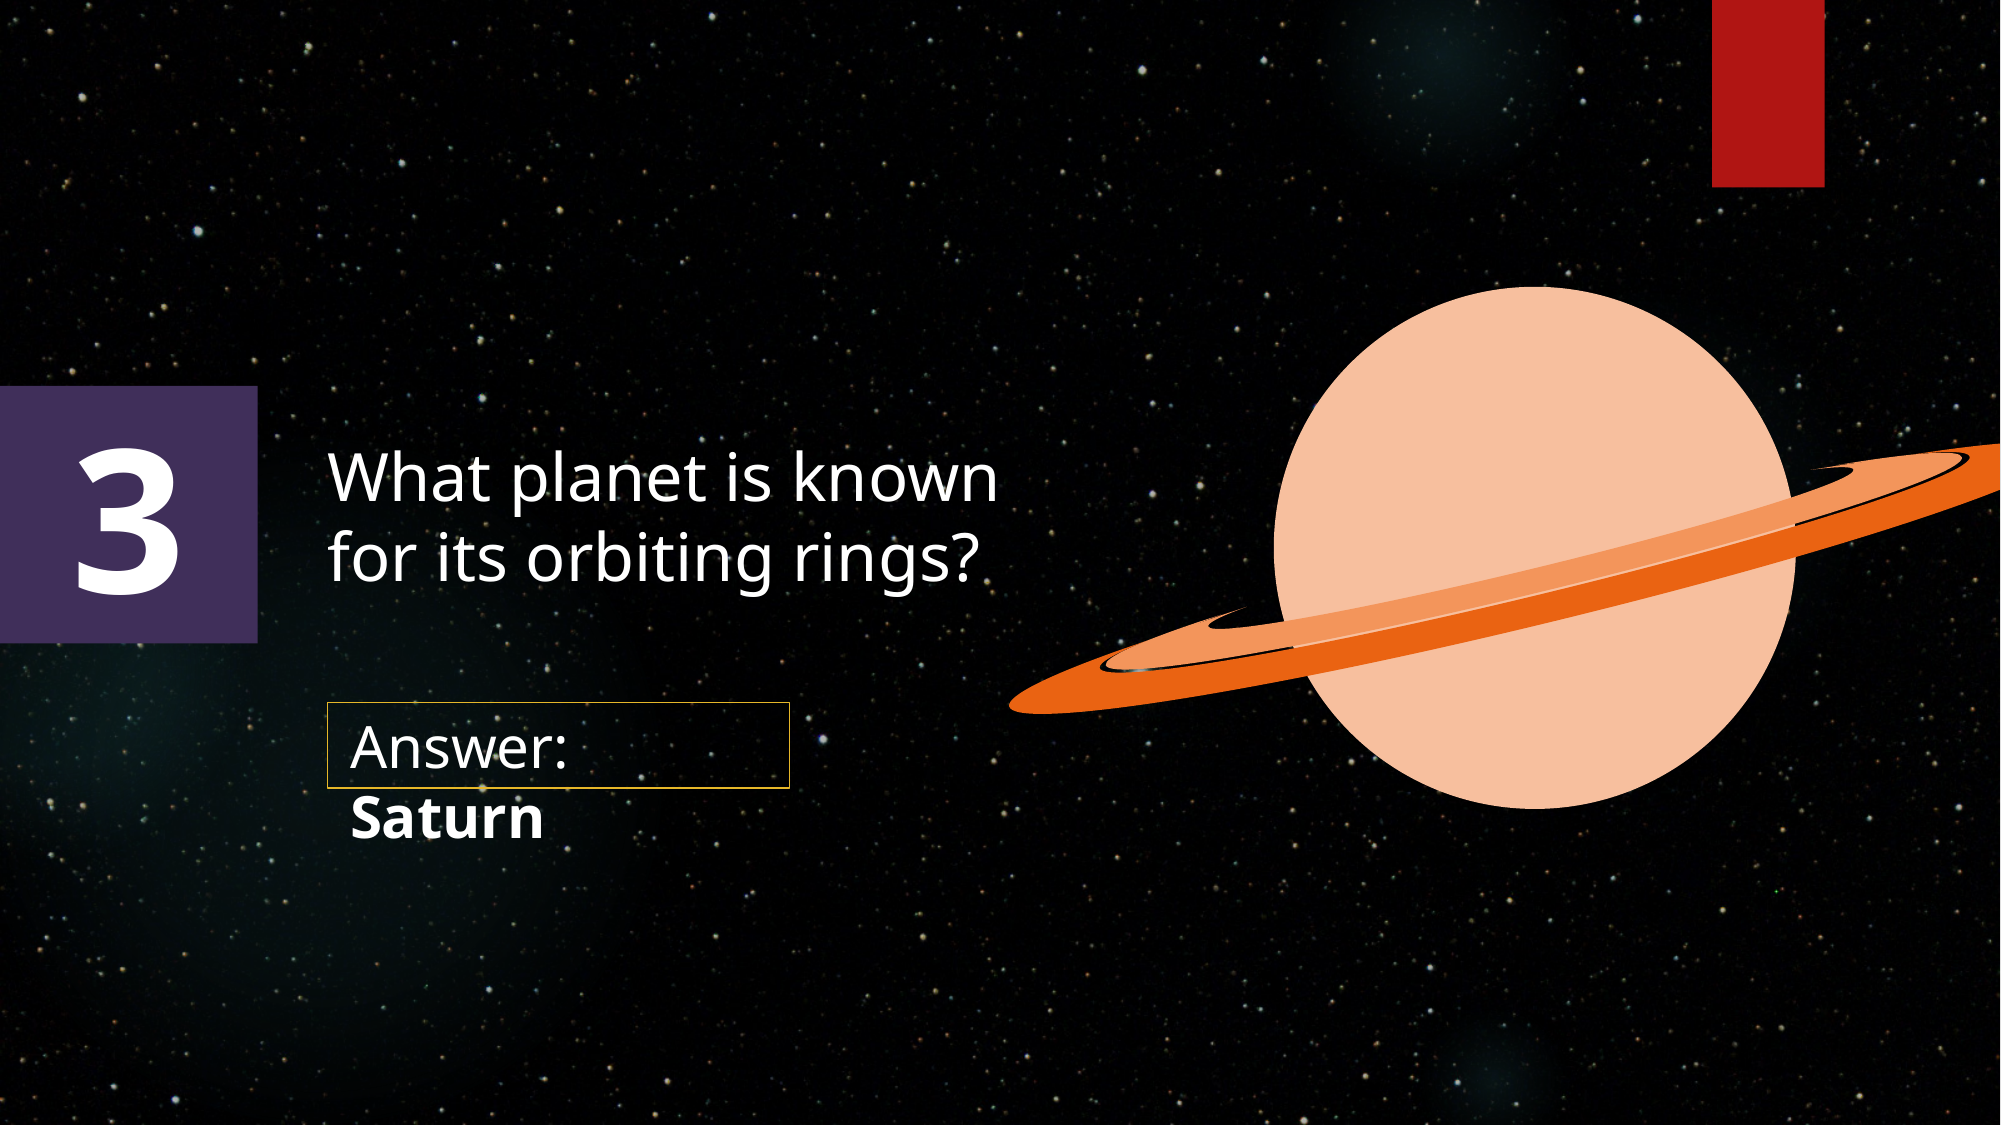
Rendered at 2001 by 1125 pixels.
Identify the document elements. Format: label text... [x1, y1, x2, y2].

text_box 3 [0, 385, 258, 644]
text_box [1309, 286, 1761, 416]
text_box Answer: Saturn [327, 702, 790, 789]
text_box What planet is known for its orbiting rings? [327, 418, 999, 611]
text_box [1001, 418, 2000, 752]
picture [0, 0, 2001, 1125]
text_box [1381, 759, 1689, 809]
